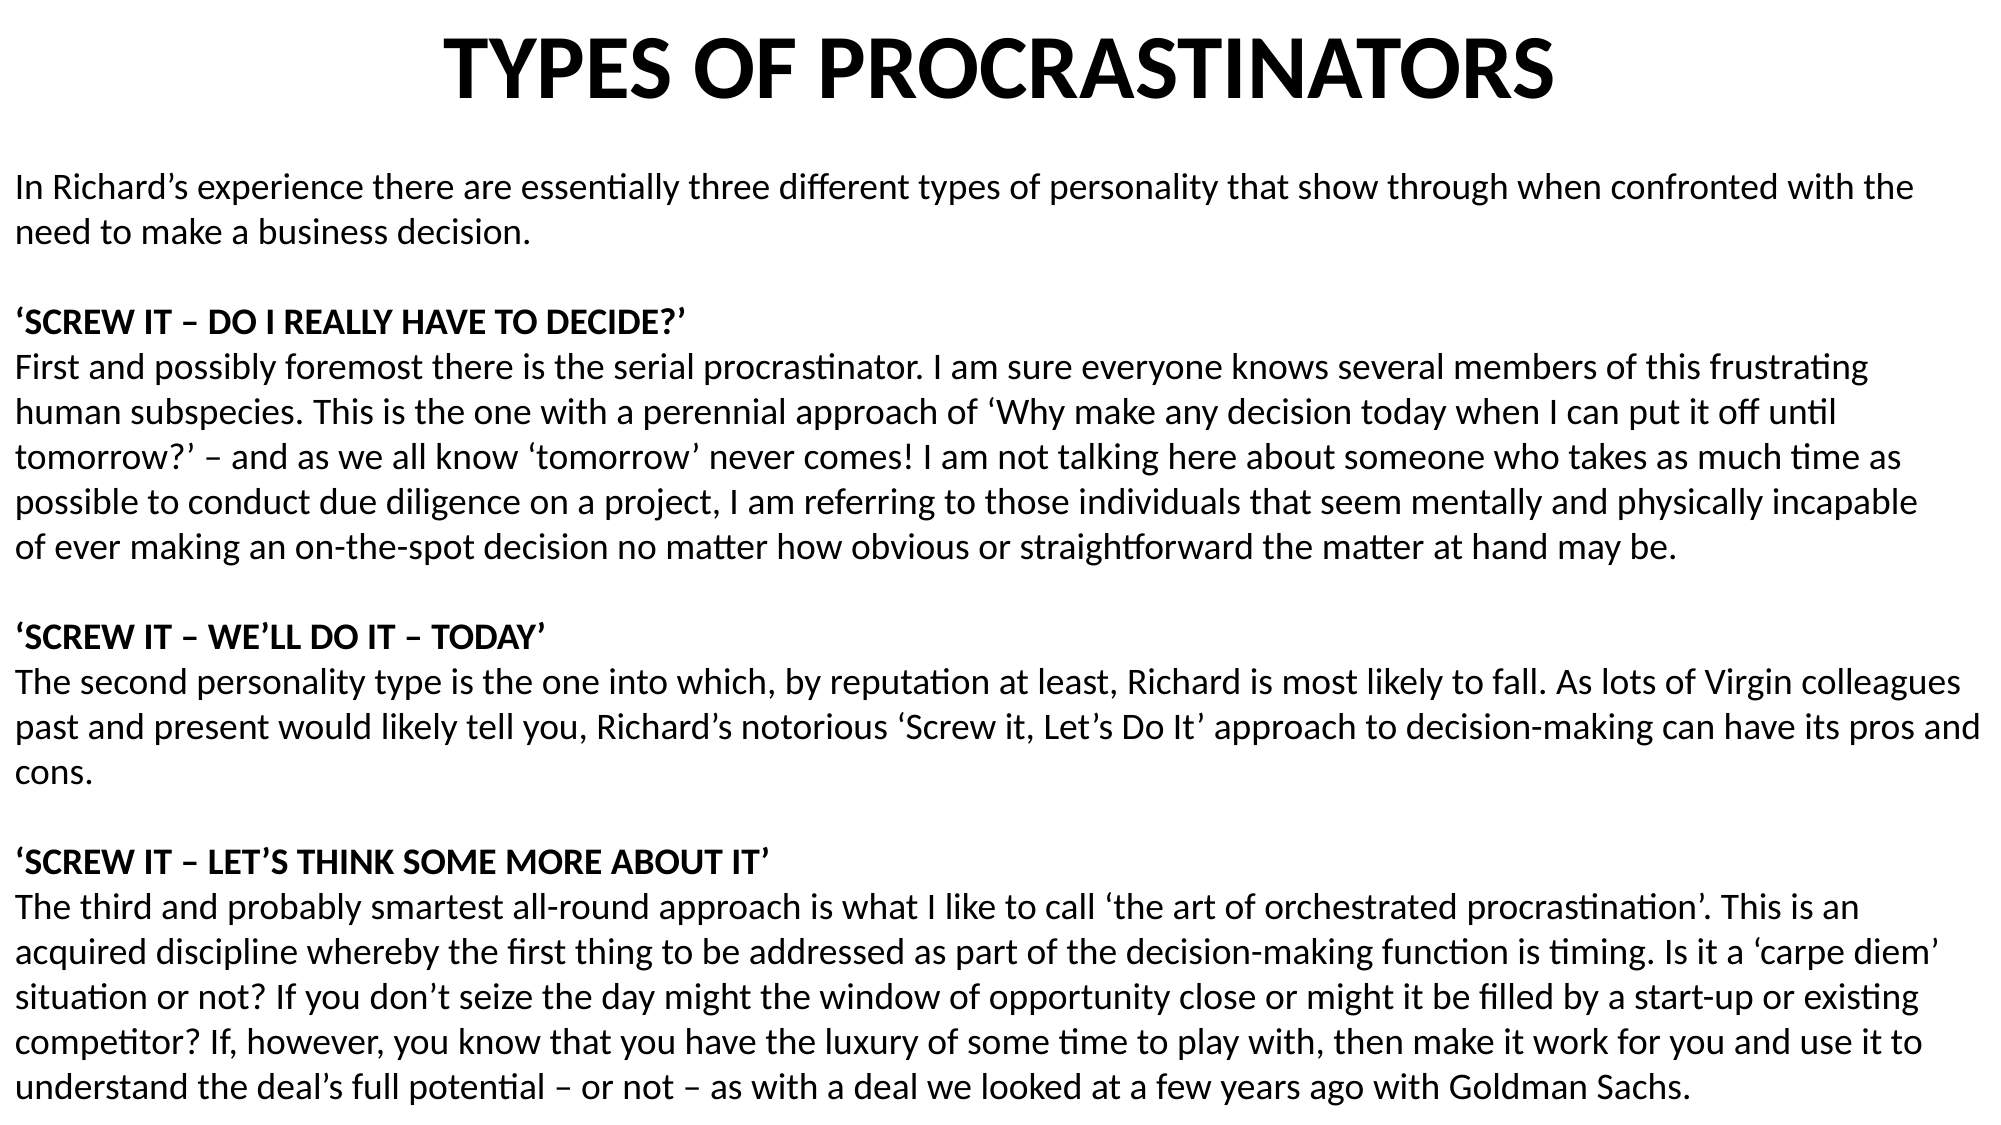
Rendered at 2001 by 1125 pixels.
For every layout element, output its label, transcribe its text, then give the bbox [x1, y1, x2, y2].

text_box TYPES OF PROCRASTINATORS In Richard’s experience there are essentially three different types of personality that show through when confronted with the need to make a business decision. ‘SCREW IT – DO I REALLY HAVE TO DECIDE?’ First and possibly foremost there is the serial procrastinator. I am sure everyone knows several members of this frustrating human subspecies. This is the one with a perennial approach of ‘Why make any decision today when I can put it off until tomorrow?’ – and as we all know ‘tomorrow’ never comes! I am not talking here about someone who takes as much time as possible to conduct due diligence on a project, I am referring to those individuals that seem mentally and physically incapable of ever making an on-the-spot decision no matter how obvious or straightforward the matter at hand may be. ‘SCREW IT – WE’LL DO IT – TODAY’ The second personality type is the one into which, by reputation at least, Richard is most likely to fall. As lots of Virgin colleagues past and present would likely tell you, Richard’s notorious ‘Screw it, Let’s Do It’ approach to decision-making can have its pros and cons. ‘SCREW IT – LET’S THINK SOME MORE ABOUT IT’ The third and probably smartest all-round approach is what I like to call ‘the art of orchestrated procrastination’. This is an acquired discipline whereby the first thing to be addressed as part of the decision-making function is timing. Is it a ‘carpe diem’ situation or not? If you don’t seize the day might the window of opportunity close or might it be filled by a start-up or existing competitor? If, however, you know that you have the luxury of some time to play with, then make it work for you and use it to understand the deal’s full potential – or not – as with a deal we looked at a few years ago with Goldman Sachs. [0, 0, 2000, 1115]
